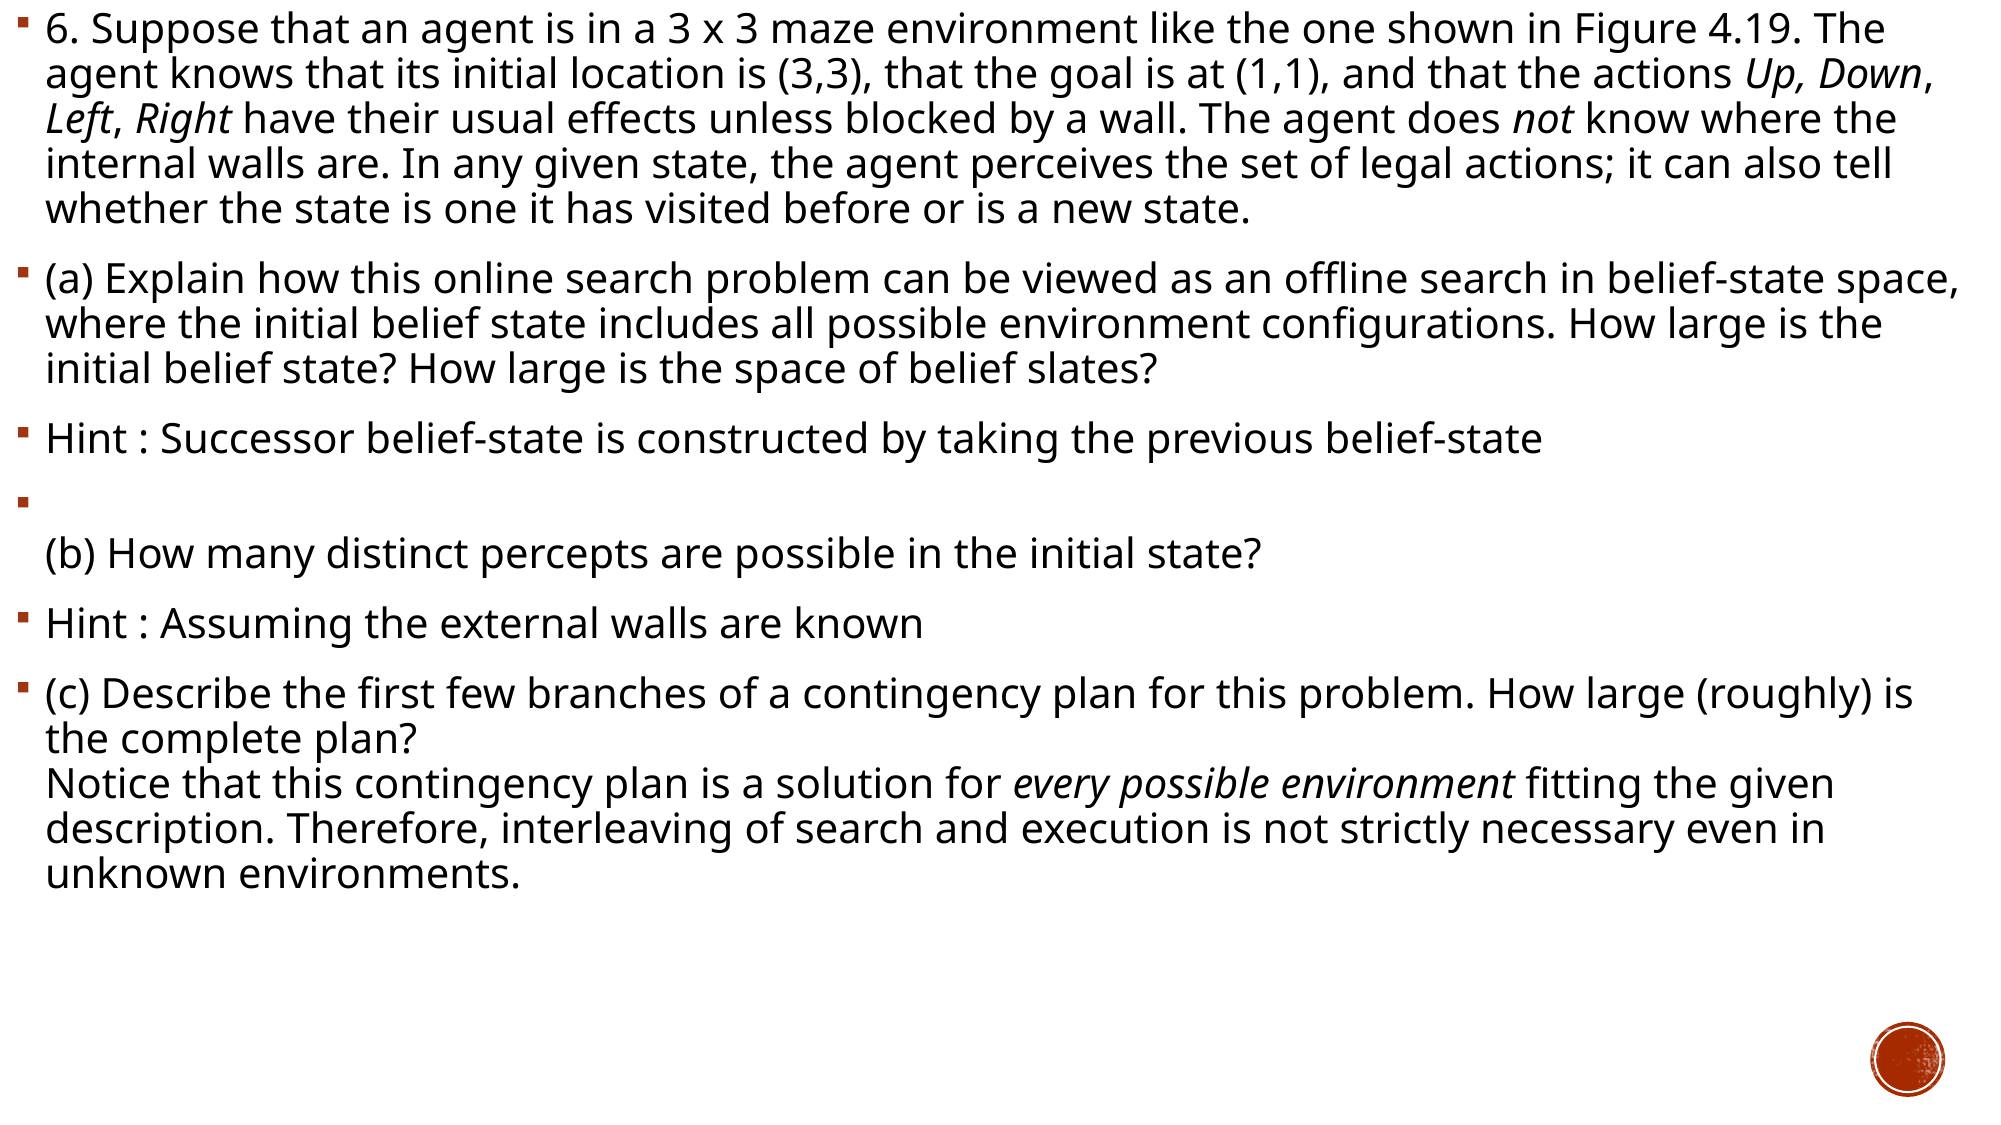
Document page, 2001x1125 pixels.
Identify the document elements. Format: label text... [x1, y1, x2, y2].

list 6. Suppose that an agent is in a 3 x 3 maze environment like the one shown in Figure 4.19. The agent knows that its initial location is (3,3), that the goal is at (1,1), and that the actions Up, Down, Left, Right have their usual effects unless blocked by a wall. The agent does not know where the internal walls are. In any given state, the agent perceives the set of legal actions; it can also tell whether the state is one it has visited before or is a new state. (a) Explain how this online search problem can be viewed as an offline search in belief-state space, where the initial belief state includes all possible environment configurations. How large is the initial belief state? How large is the space of belief slates? Hint : Successor belief-state is constructed by taking the previous belief-state (b) How many distinct percepts are possible in the initial state? Hint : Assuming the external walls are known (c) Describe the first few branches of a contingency plan for this problem. How large (roughly) is the complete plan? Notice that this contingency plan is a solution for every possible environment fitting the given description. Therefore, interleaving of search and execution is not strictly necessary even in unknown environments. [0, 0, 2000, 1096]
